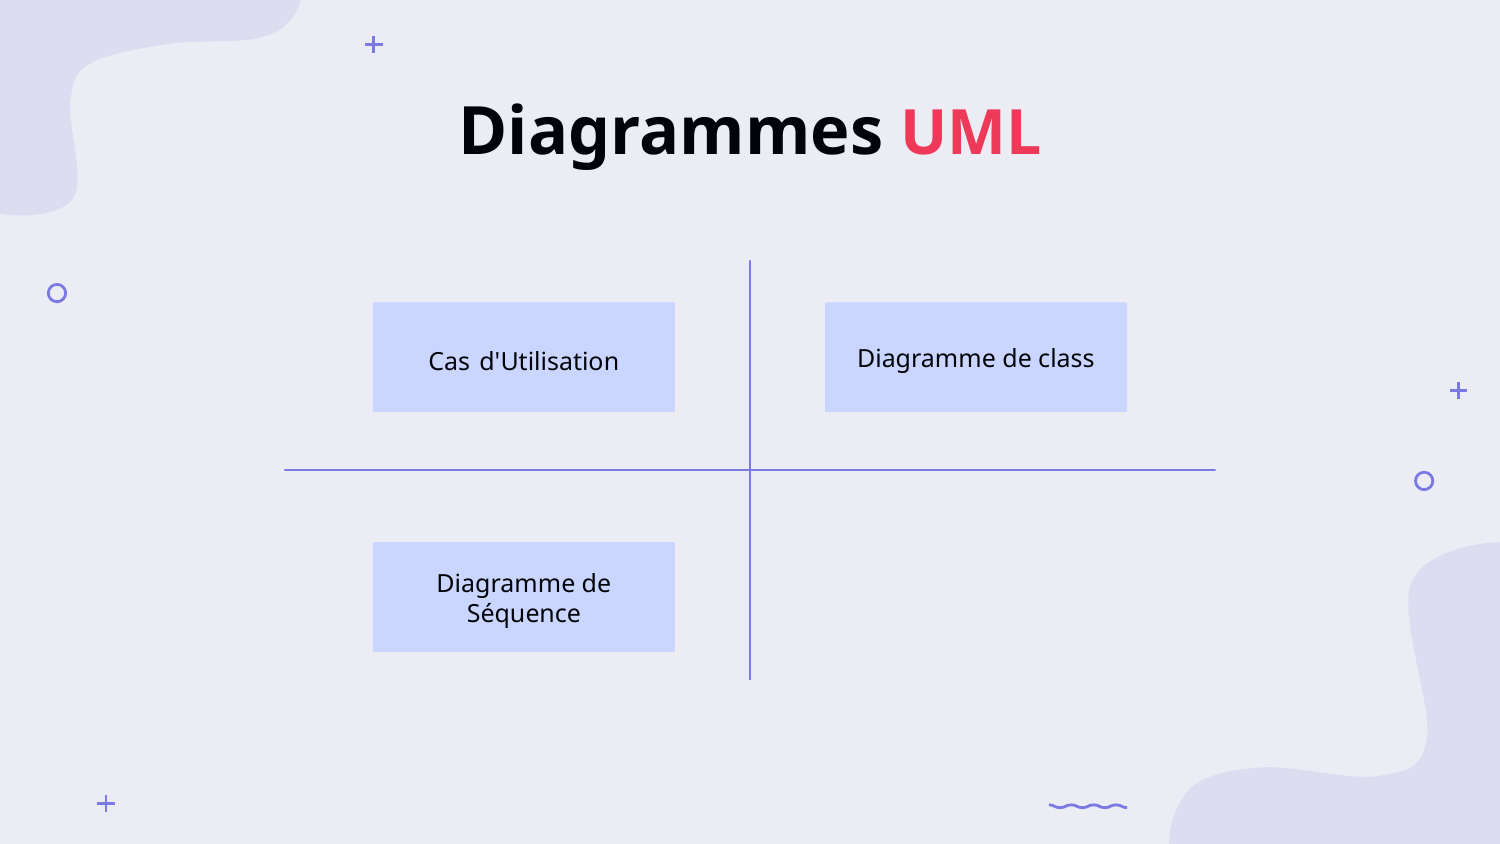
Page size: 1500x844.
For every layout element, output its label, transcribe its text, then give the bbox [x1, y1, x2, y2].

text_box Diagramme de Séquence [372, 542, 675, 652]
text_box Cas d'Utilisation [372, 302, 675, 413]
title Diagrammes UML [118, 72, 1382, 167]
text_box Diagramme de class [825, 302, 1128, 413]
